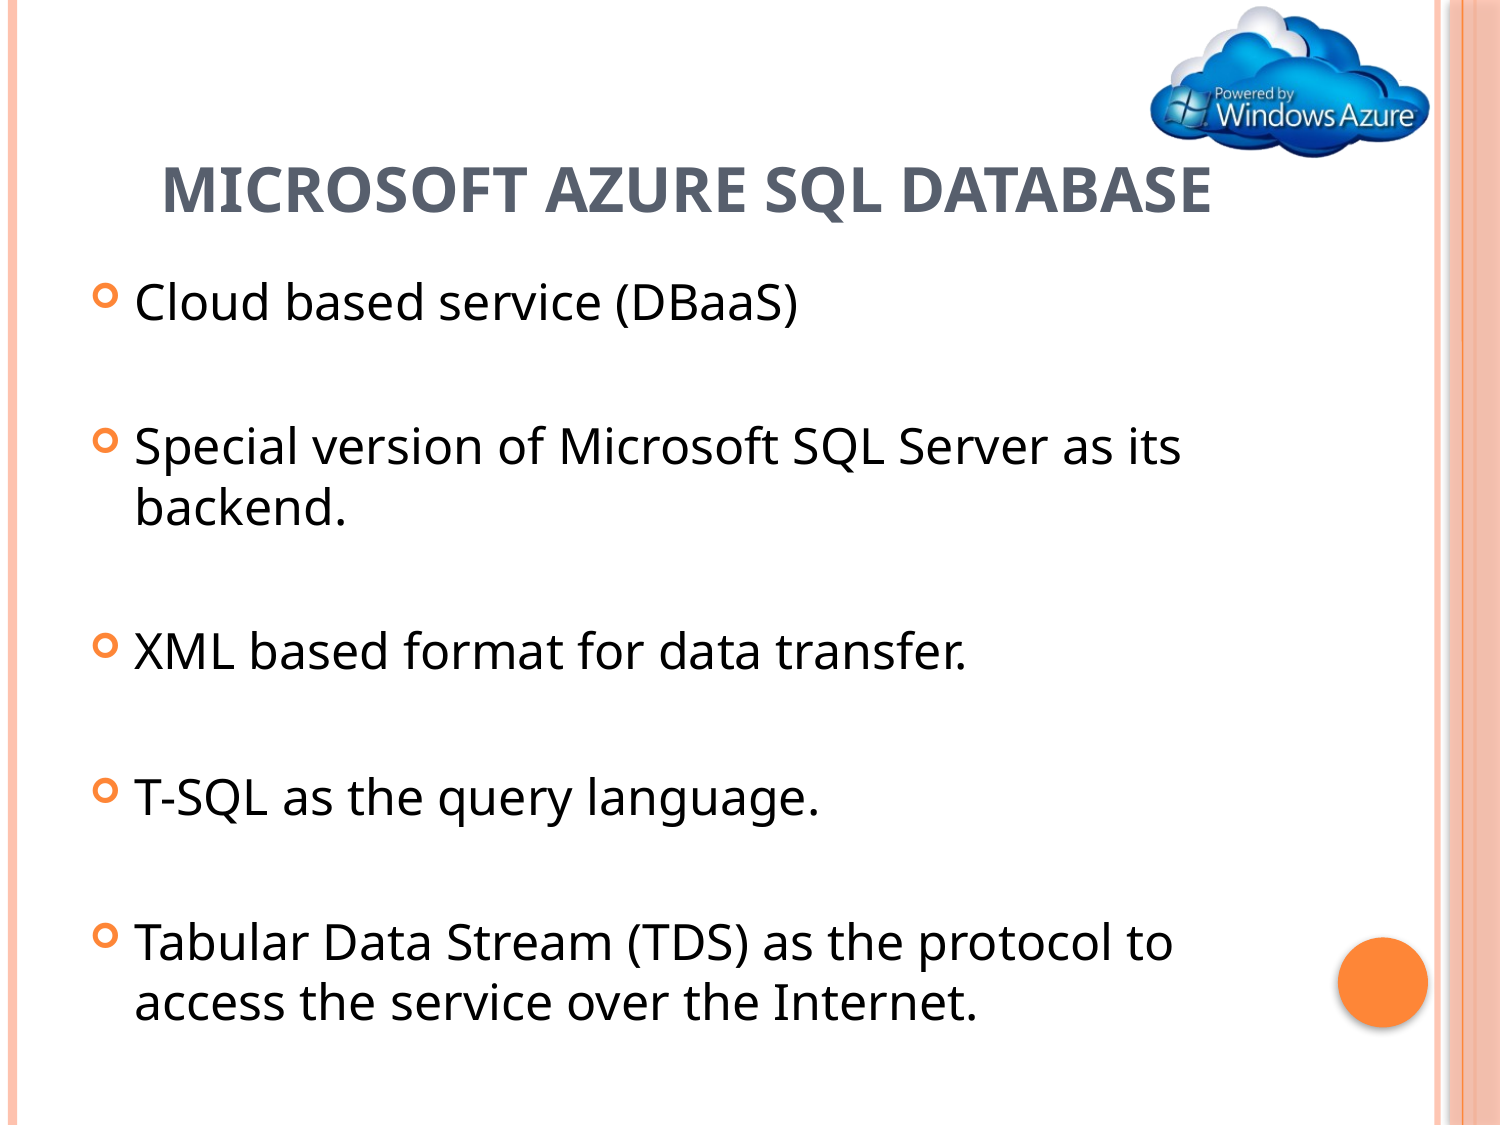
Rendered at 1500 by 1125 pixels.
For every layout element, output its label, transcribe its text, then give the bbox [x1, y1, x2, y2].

picture [1136, 0, 1443, 165]
list Cloud based service (DBaaS) Special version of Microsoft SQL Server as its backend. XML based format for data transfer. T-SQL as the query language. Tabular Data Stream (TDS) as the protocol to access the service over the Internet. [75, 262, 1300, 1062]
title Microsoft Azure SQL Database [75, 45, 1300, 233]
